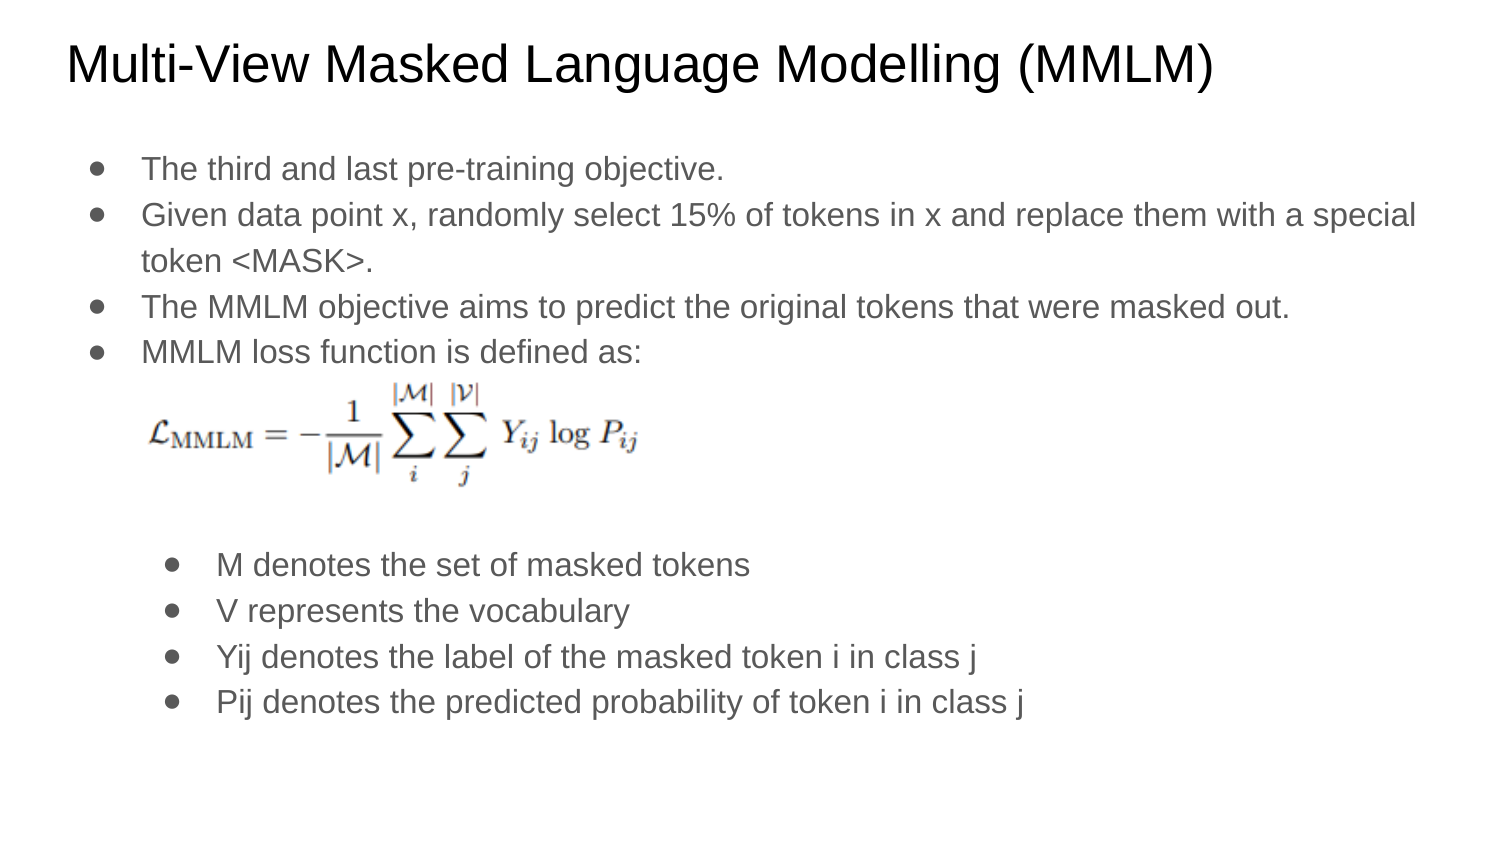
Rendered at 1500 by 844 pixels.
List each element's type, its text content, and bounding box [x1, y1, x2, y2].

title Multi-View Masked Language Modelling (MMLM) [51, 15, 1449, 109]
list The third and last pre-training objective. Given data point x, randomly select 15% of tokens in x and replace them with a special token <MASK>. The MMLM objective aims to predict the original tokens that were masked out. MMLM loss function is defined as: M denotes the set of masked tokens V represents the vocabulary Yij denotes the label of the masked token i in class j Pij denotes the predicted probability of token i in class j [51, 126, 1449, 817]
picture [143, 376, 645, 497]
